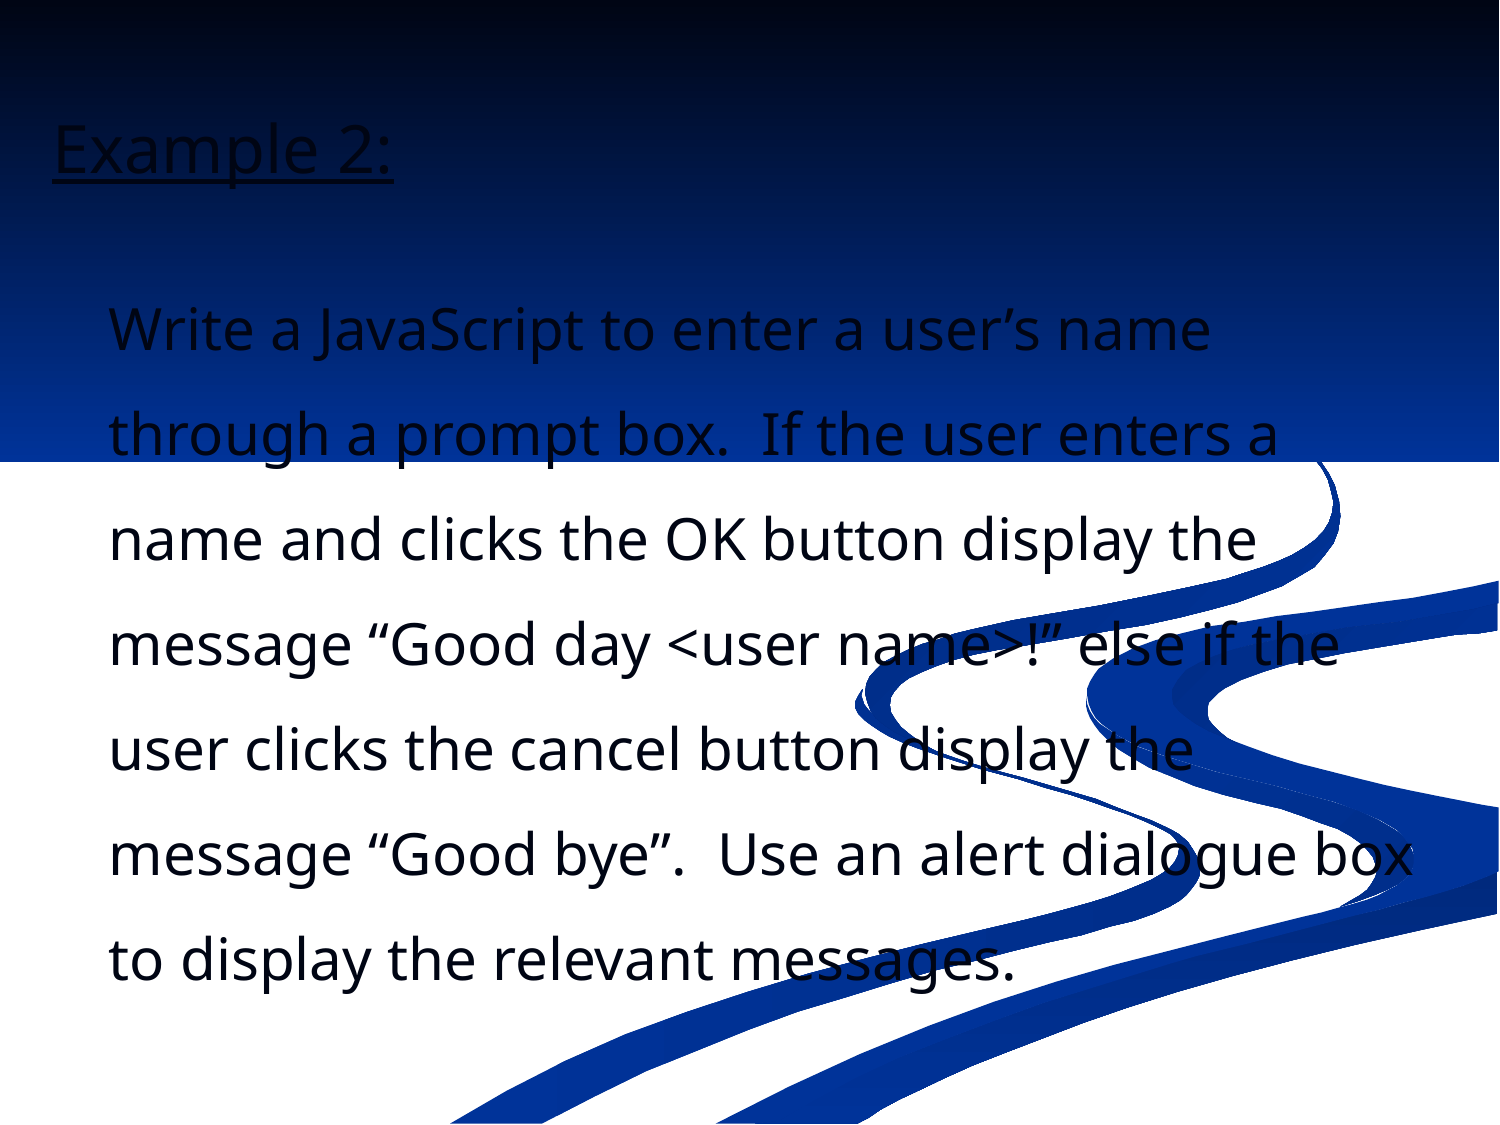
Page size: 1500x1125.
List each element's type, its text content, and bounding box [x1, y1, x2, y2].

text_box Example 2: [37, 99, 463, 195]
list Write a JavaScript to enter a user’s name through a prompt box. If the user enters a name and clicks the OK button display the message “Good day <user name>!” else if the user clicks the cancel button display the message “Good bye”. Use an alert dialogue box to display the relevant messages. [37, 249, 1438, 938]
